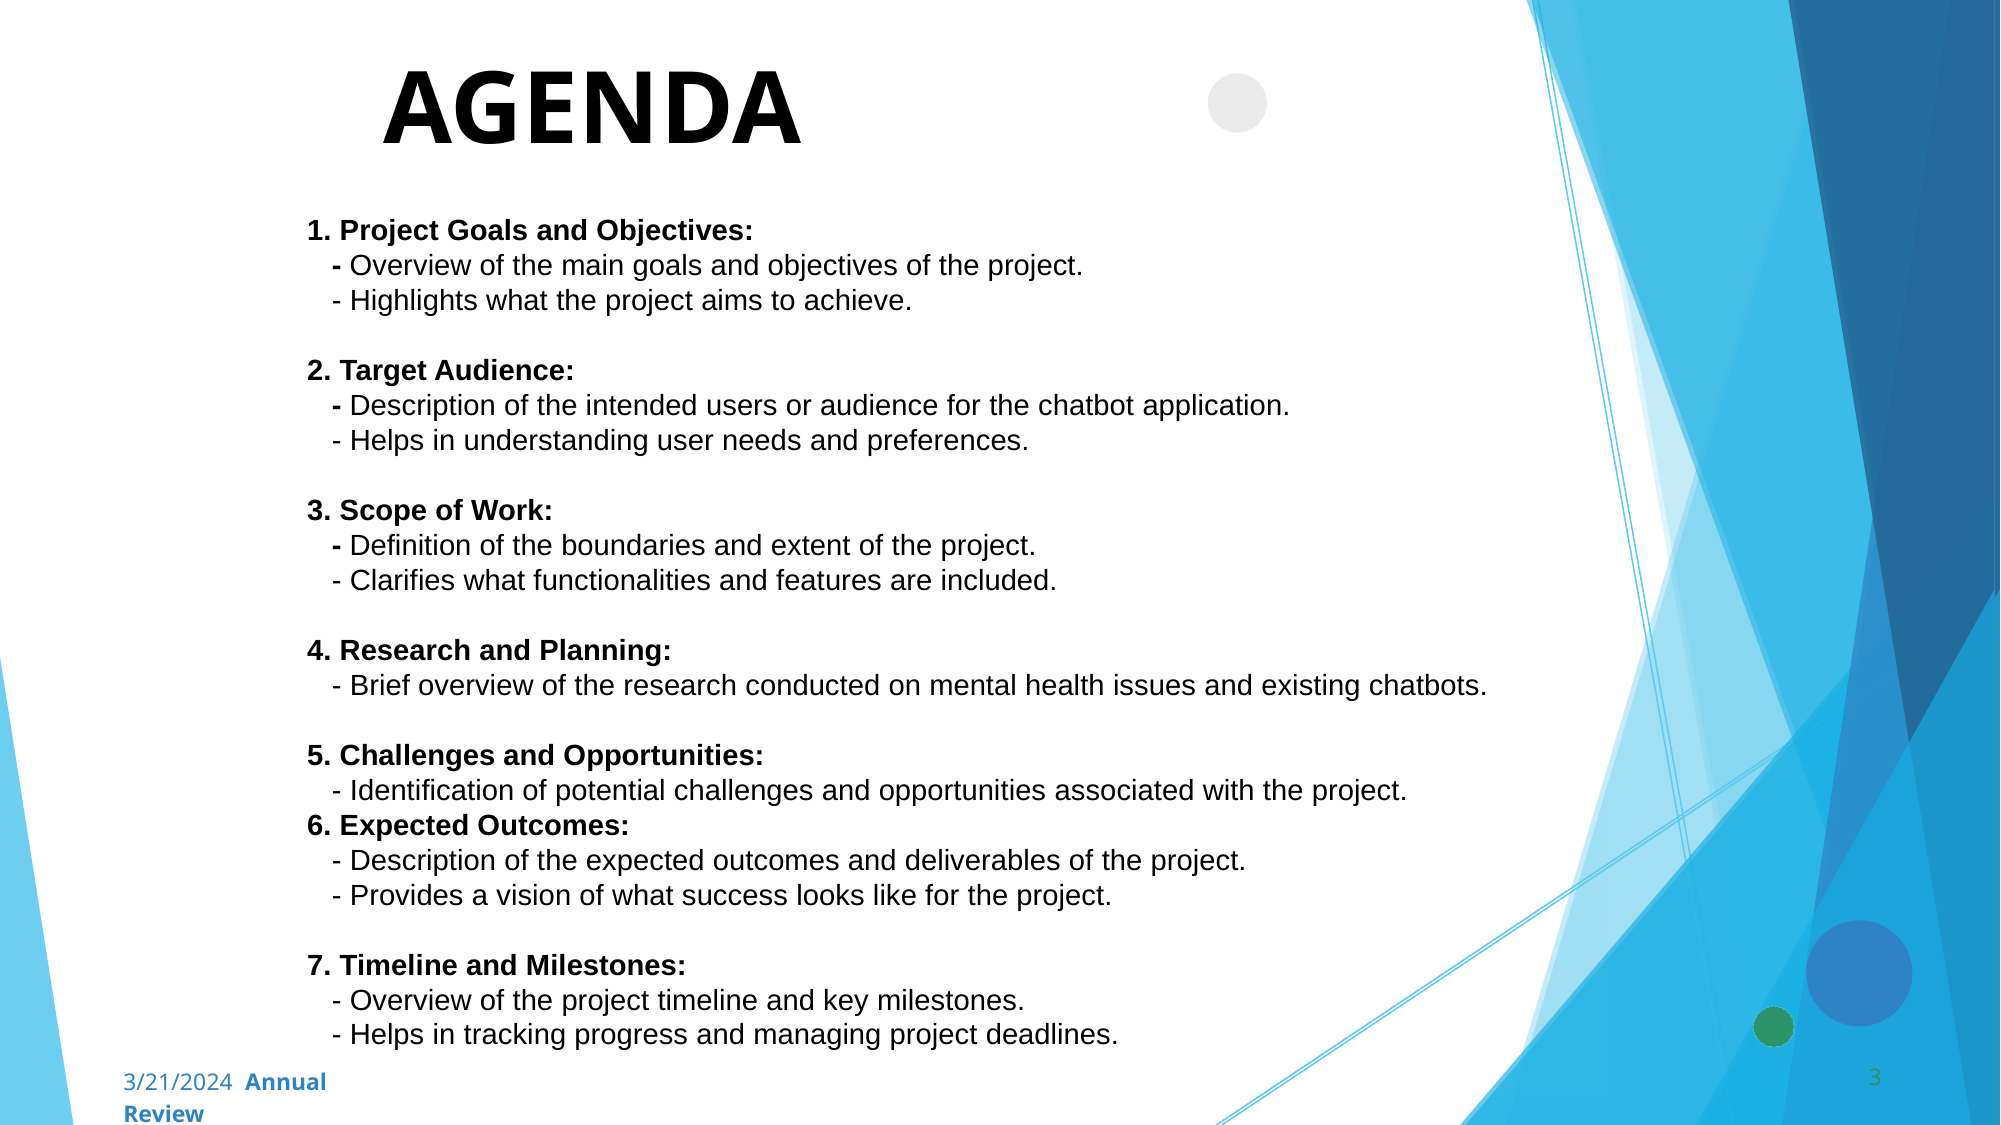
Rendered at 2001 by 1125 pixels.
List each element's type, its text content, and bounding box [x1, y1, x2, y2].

text_box 1. Project Goals and Objectives: - Overview of the main goals and objectives of the project. - Highlights what the project aims to achieve. 2. Target Audience: - Description of the intended users or audience for the chatbot application. - Helps in understanding user needs and preferences. 3. Scope of Work: - Definition of the boundaries and extent of the project. - Clarifies what functionalities and features are included. 4. Research and Planning: - Brief overview of the research conducted on mental health issues and existing chatbots. 5. Challenges and Opportunities: - Identification of potential challenges and opportunities associated with the project. 6. Expected Outcomes: - Description of the expected outcomes and deliverables of the project. - Provides a vision of what success looks like for the project. 7. Timeline and Milestones: - Overview of the project timeline and key milestones. - Helps in tracking progress and managing project deadlines. [307, 141, 1211, 1098]
text_box 3/21/2024 Annual Review [123, 1063, 415, 1125]
picture [1752, 1005, 1794, 1048]
text_box AGENDA [273, 41, 910, 284]
text_box [1207, 89, 1211, 117]
text_box [0, 657, 74, 1125]
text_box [1216, 0, 1995, 1125]
